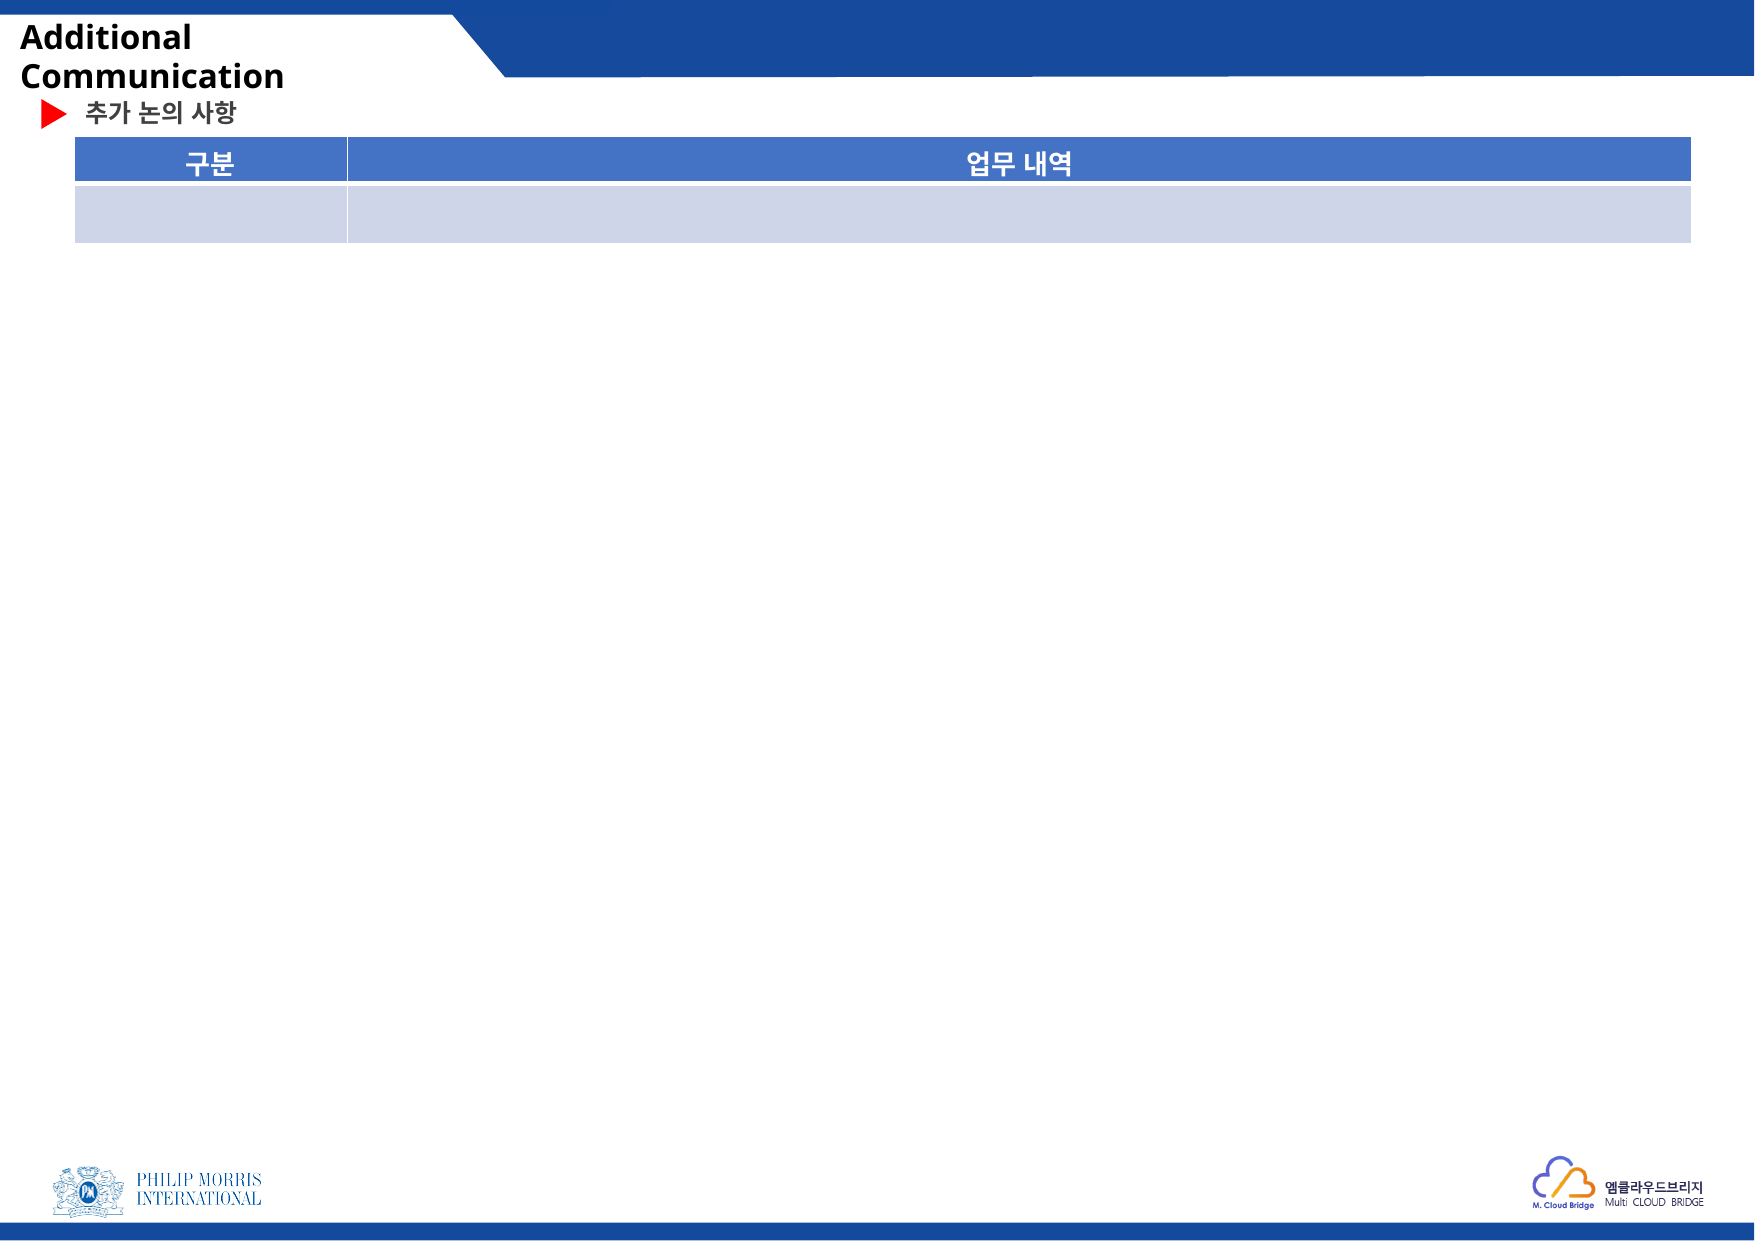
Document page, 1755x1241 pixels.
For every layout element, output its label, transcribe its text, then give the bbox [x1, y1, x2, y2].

text_box [40, 97, 70, 131]
table_cell [75, 186, 347, 243]
table_header 구분 [75, 137, 347, 181]
text_box Additional Communication [4, 7, 477, 104]
picture [44, 1156, 274, 1219]
table_cell [348, 186, 1691, 243]
table_header 업무 내역 [348, 137, 1691, 181]
text_box 추가 논의 사항 [69, 89, 1554, 136]
picture [1528, 1147, 1710, 1219]
